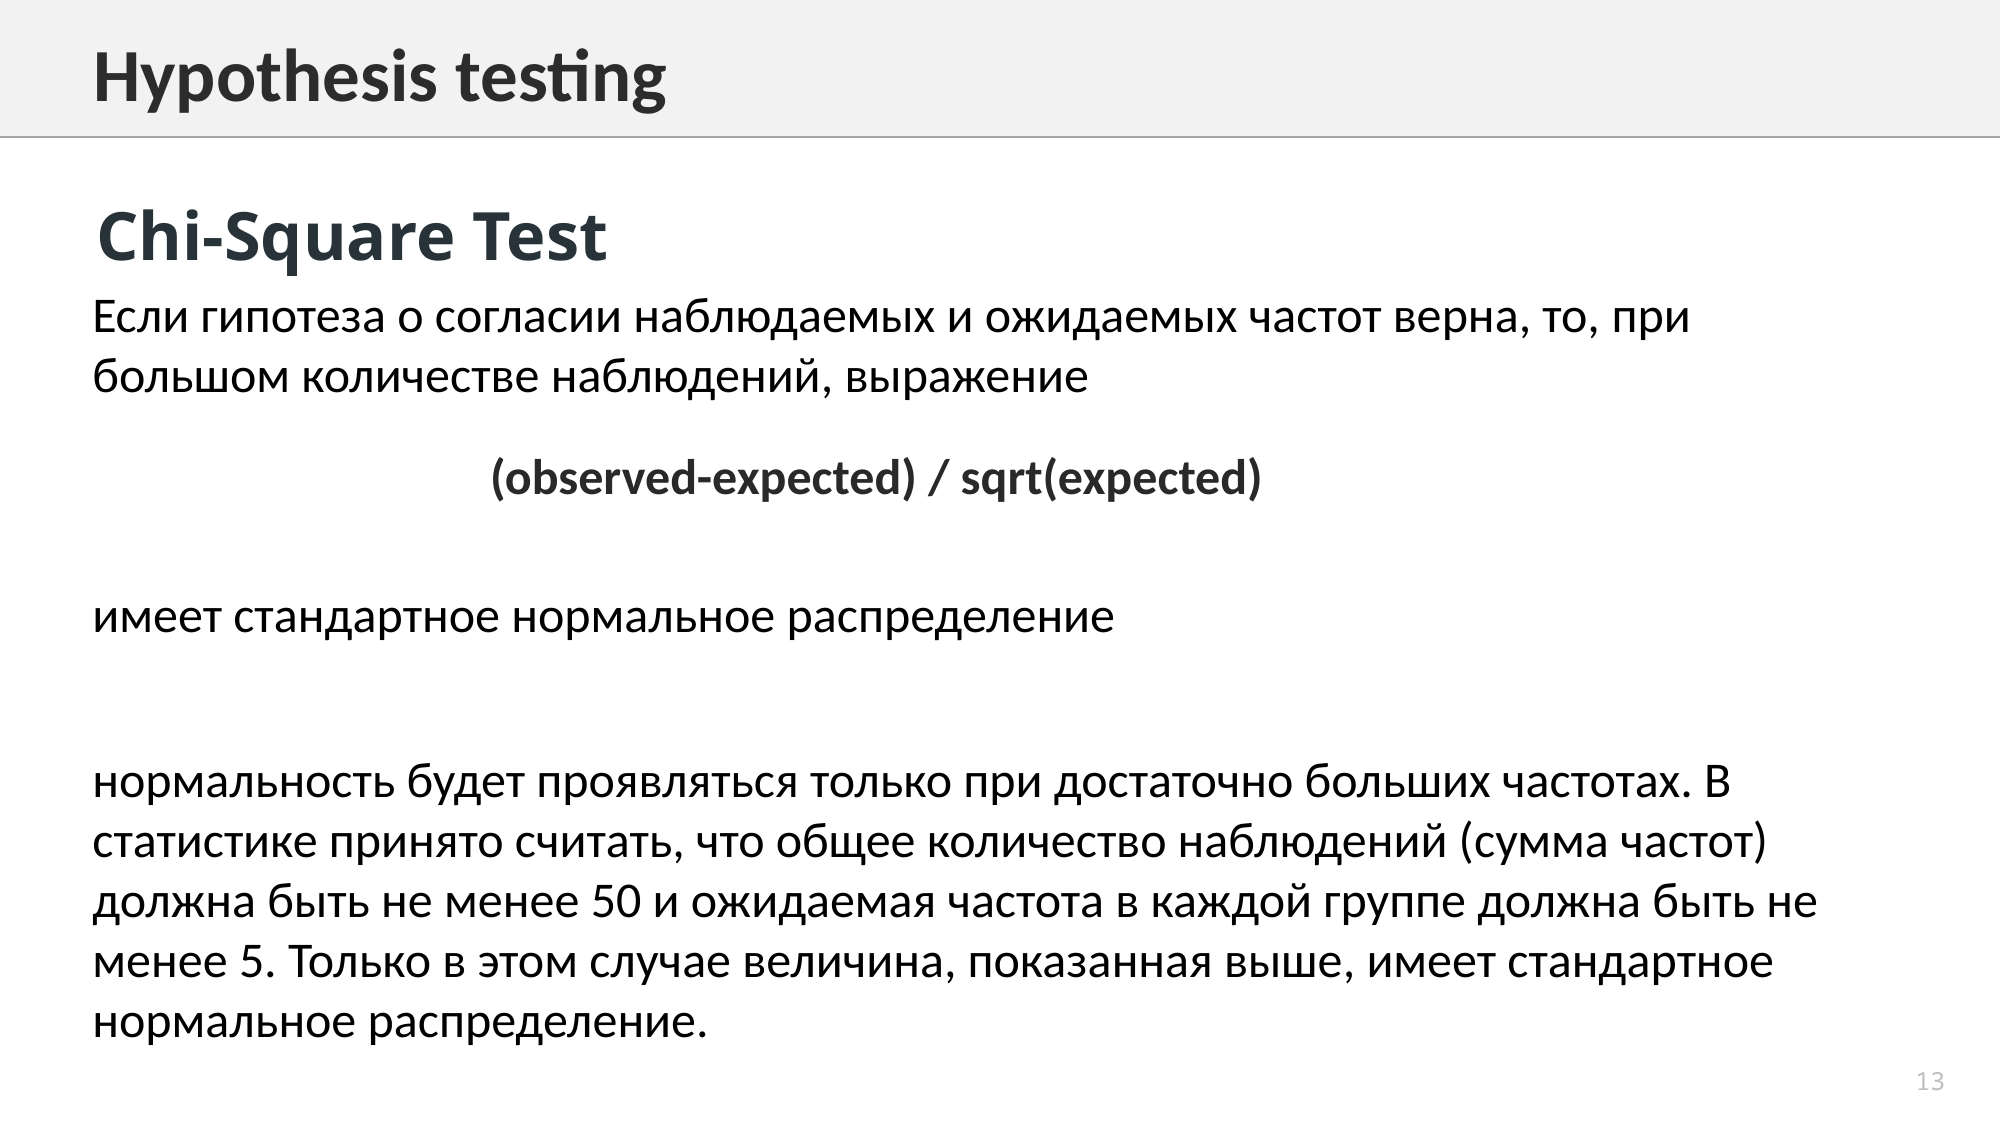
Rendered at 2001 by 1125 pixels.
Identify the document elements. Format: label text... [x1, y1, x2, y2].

text_box (observed-expected) / sqrt(expected) [475, 437, 1477, 512]
text_box Если гипотеза о согласии наблюдаемых и ожидаемых частот верна, то, при большом количестве наблюдений, выражение имеет стандартное нормальное распределение [77, 275, 1875, 650]
text_box Chi-Square Test [81, 186, 1627, 275]
text_box Hypothesis testing [78, 19, 1863, 124]
text_box нормальность будет проявляться только при достаточно больших частотах. В статистике принято считать, что общее количество наблюдений (сумма частот) должна быть не менее 50 и ожидаемая частота в каждой группе должна быть не менее 5. Только в этом случае величина, показанная выше, имеет стандартное нормальное распределение. [77, 739, 1863, 1055]
